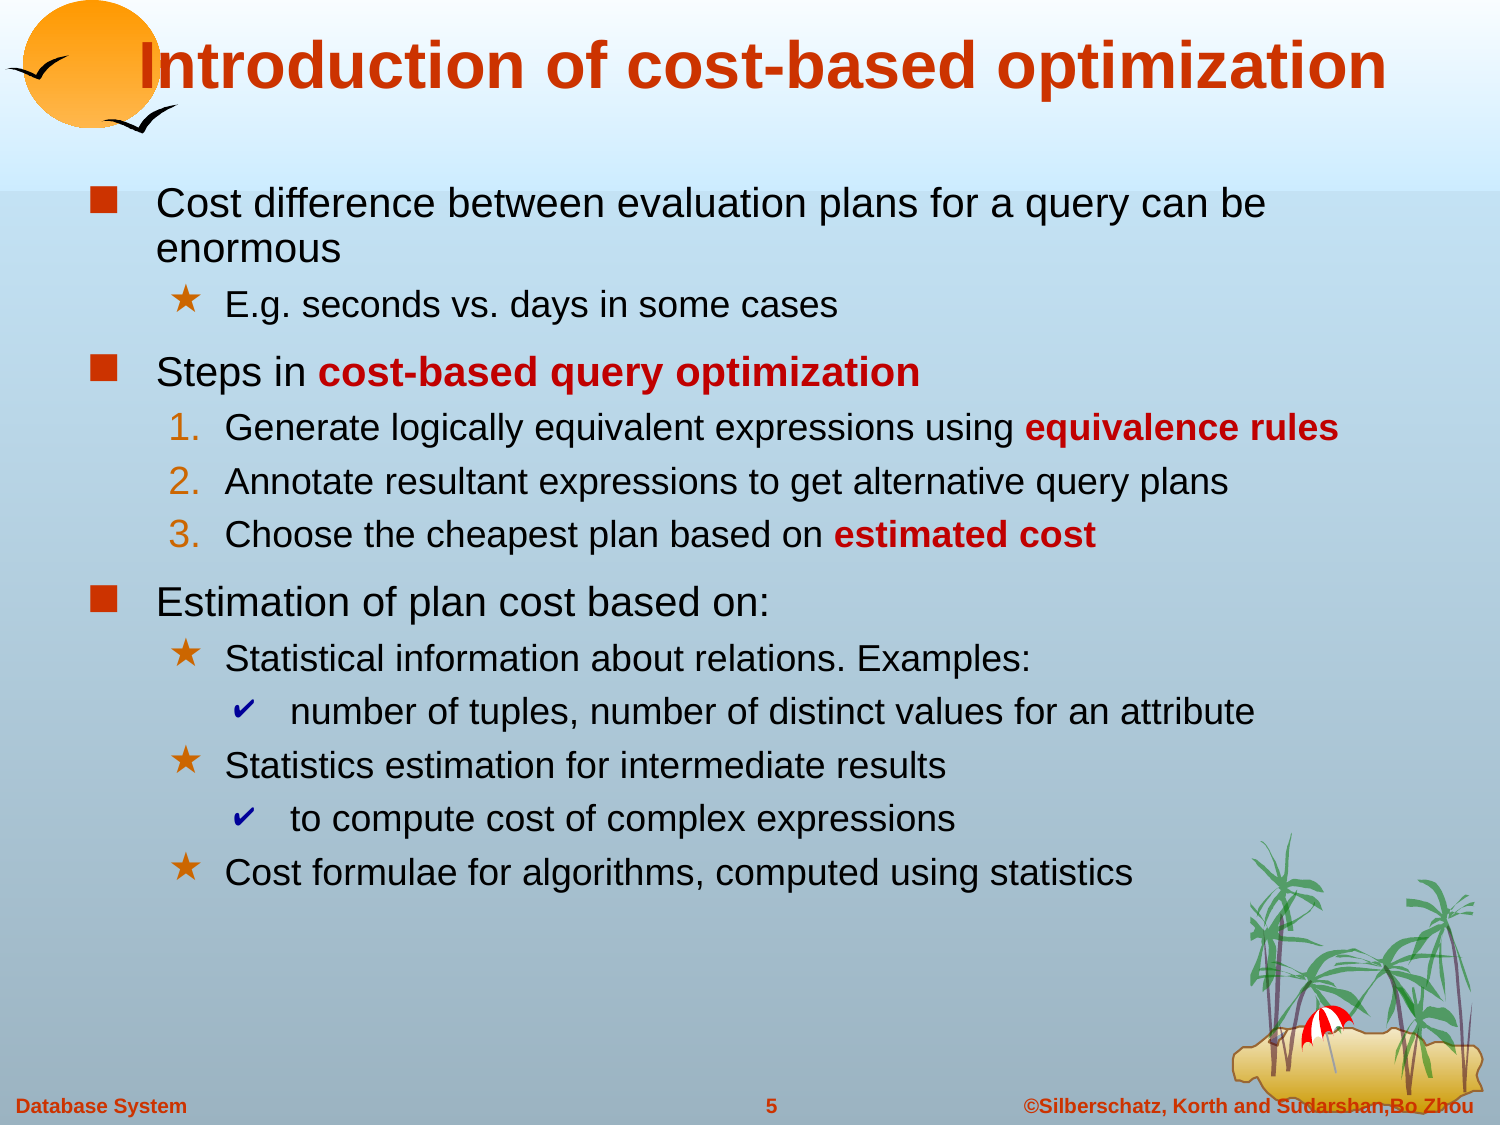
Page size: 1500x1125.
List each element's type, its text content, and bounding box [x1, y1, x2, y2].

title Introduction of cost-based optimization [87, 34, 1441, 110]
list Cost difference between evaluation plans for a query can be enormous E.g. seconds vs. days in some cases Steps in cost-based query optimization Generate logically equivalent expressions using equivalence rules Annotate resultant expressions to get alternative query plans Choose the cheapest plan based on estimated cost Estimation of plan cost based on: Statistical information about relations. Examples: number of tuples, number of distinct values for an attribute Statistics estimation for intermediate results to compute cost of complex expressions Cost formulae for algorithms, computed using statistics [78, 174, 1413, 1026]
